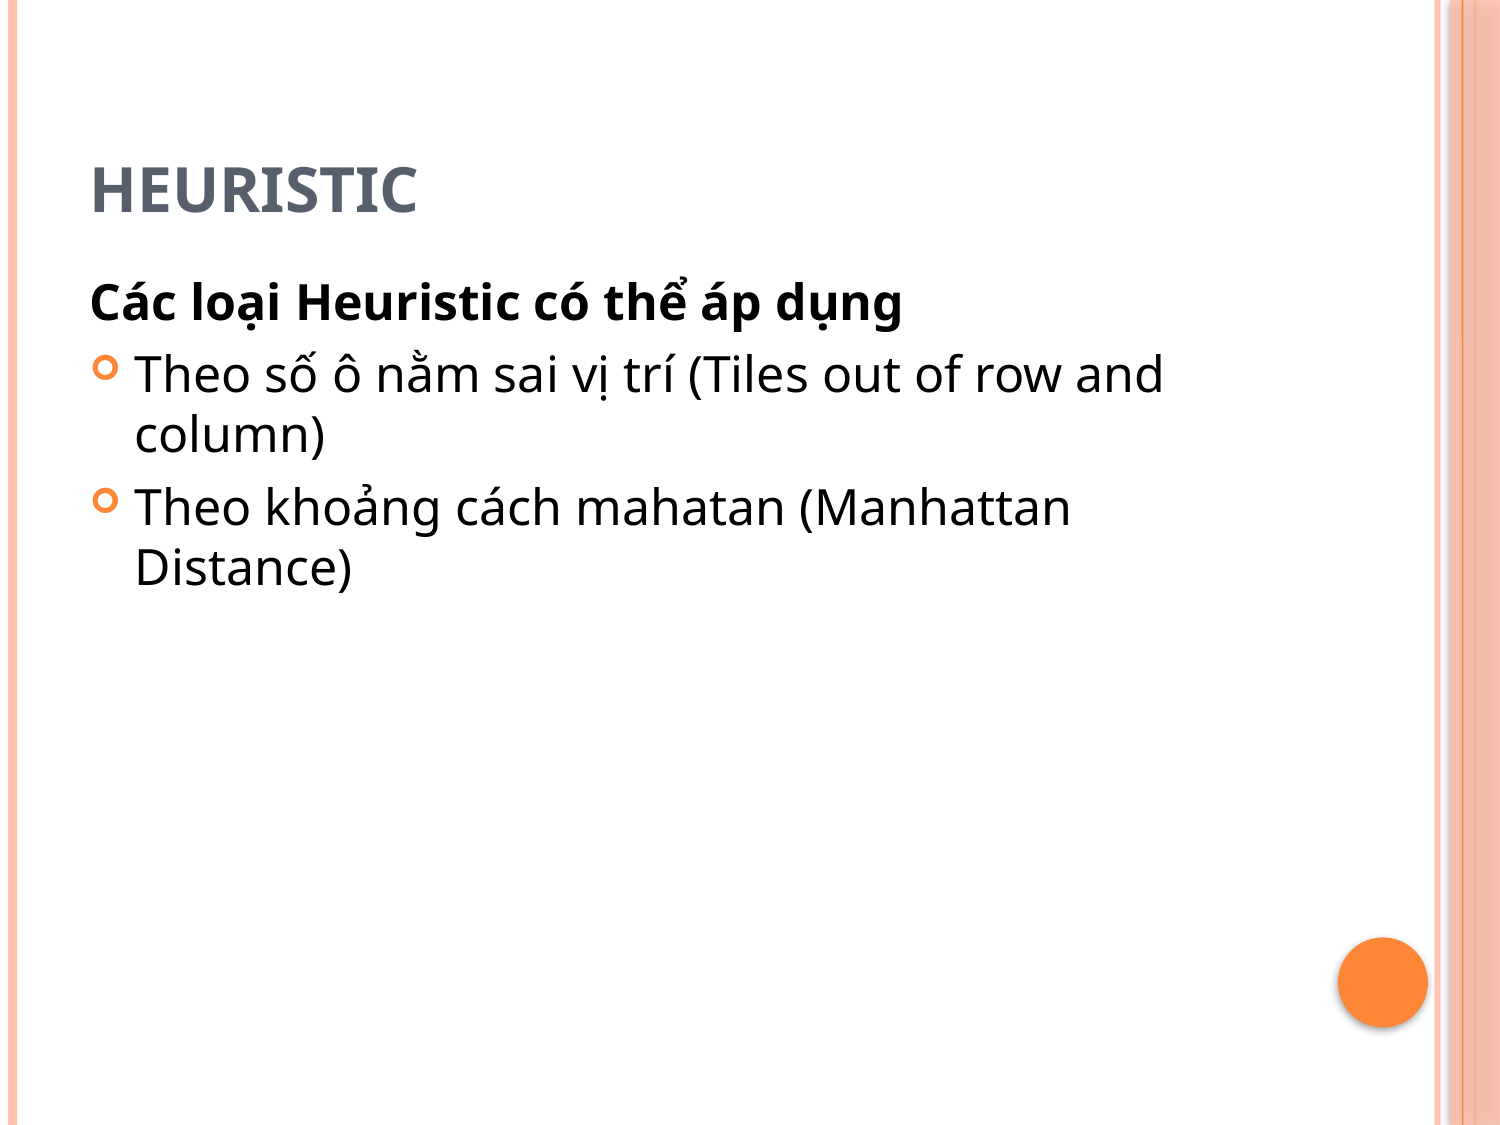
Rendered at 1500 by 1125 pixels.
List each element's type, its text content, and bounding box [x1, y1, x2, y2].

list Các loại Heuristic có thể áp dụng Theo số ô nằm sai vị trí (Tiles out of row and column) Theo khoảng cách mahatan (Manhattan Distance) [75, 262, 1300, 1062]
title Heuristic [75, 45, 1300, 233]
